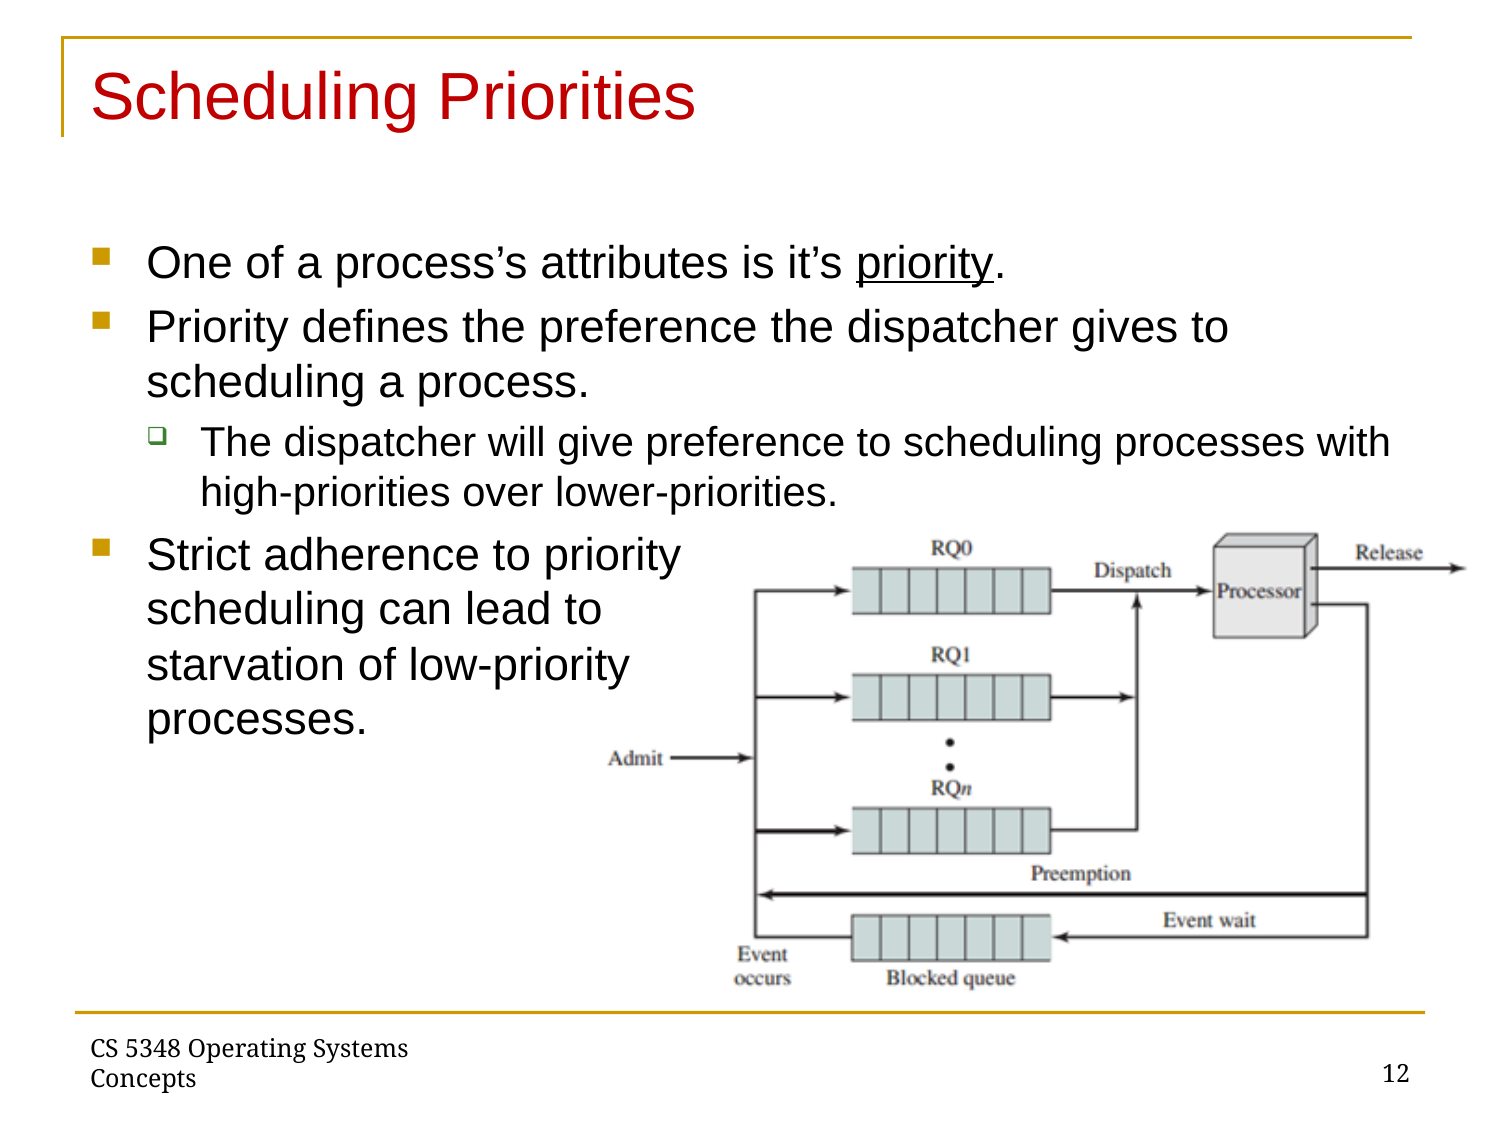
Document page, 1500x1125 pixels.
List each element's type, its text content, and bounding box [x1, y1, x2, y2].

title Scheduling Priorities [75, 45, 1425, 224]
picture [606, 524, 1476, 1001]
list One of a process’s attributes is it’s priority. Priority defines the preference the dispatcher gives to scheduling a process. The dispatcher will give preference to scheduling processes with high-priorities over lower-priorities. Strict adherence to priority scheduling can lead to starvation of low-priority processes. [75, 224, 1425, 1006]
slide_number 12 [1074, 1024, 1425, 1100]
slide_number CS 5348 Operating Systems Concepts [75, 1025, 475, 1100]
